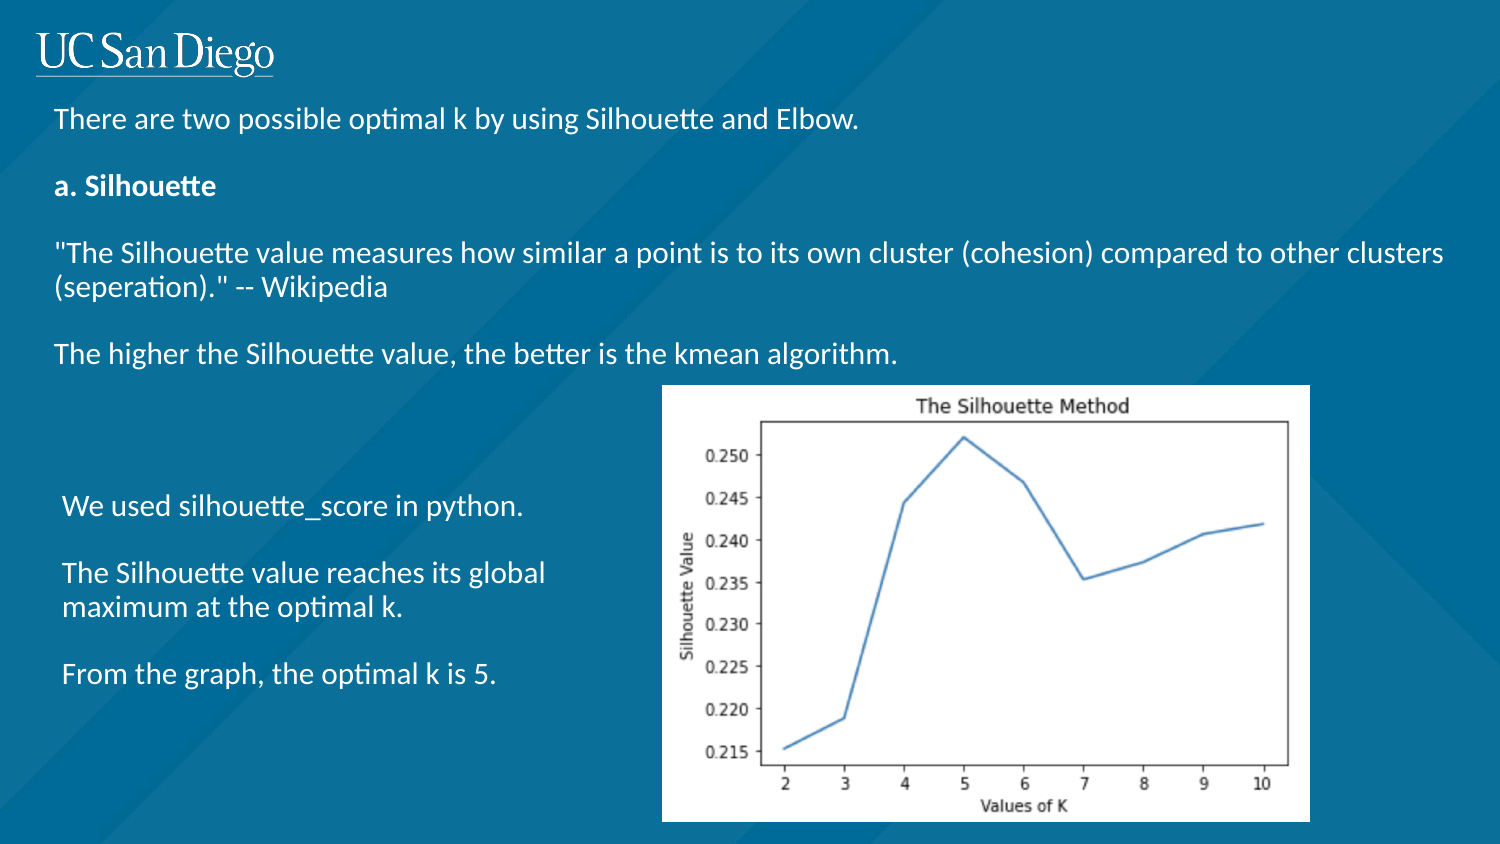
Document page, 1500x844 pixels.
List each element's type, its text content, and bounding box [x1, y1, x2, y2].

picture [157, 47, 165, 67]
picture [148, 47, 154, 67]
picture [126, 58, 131, 67]
subtitle There are two possible optimal k by using Silhouette and Elbow. a. Silhouette "The Silhouette value measures how similar a point is to its own cluster (cohesion) compared to other clusters (seperation)." -- Wikipedia The higher the Silhouette value, the better is the kmean algorithm. [46, 102, 1454, 556]
picture [663, 386, 1309, 821]
picture [267, 47, 273, 67]
picture [79, 33, 92, 39]
picture [59, 34, 65, 66]
picture [216, 48, 225, 67]
picture [237, 61, 254, 74]
picture [41, 34, 50, 67]
picture [136, 47, 141, 67]
picture [236, 47, 241, 60]
picture [102, 35, 123, 68]
picture [255, 47, 261, 66]
picture [69, 34, 90, 67]
picture [246, 47, 251, 59]
picture [110, 33, 121, 38]
picture [178, 34, 203, 67]
text_box We used silhouette_score in python. The Silhouette value reaches its global maximum at the optimal k. From the graph, the optimal k is 5. [46, 474, 636, 707]
picture [207, 47, 212, 67]
